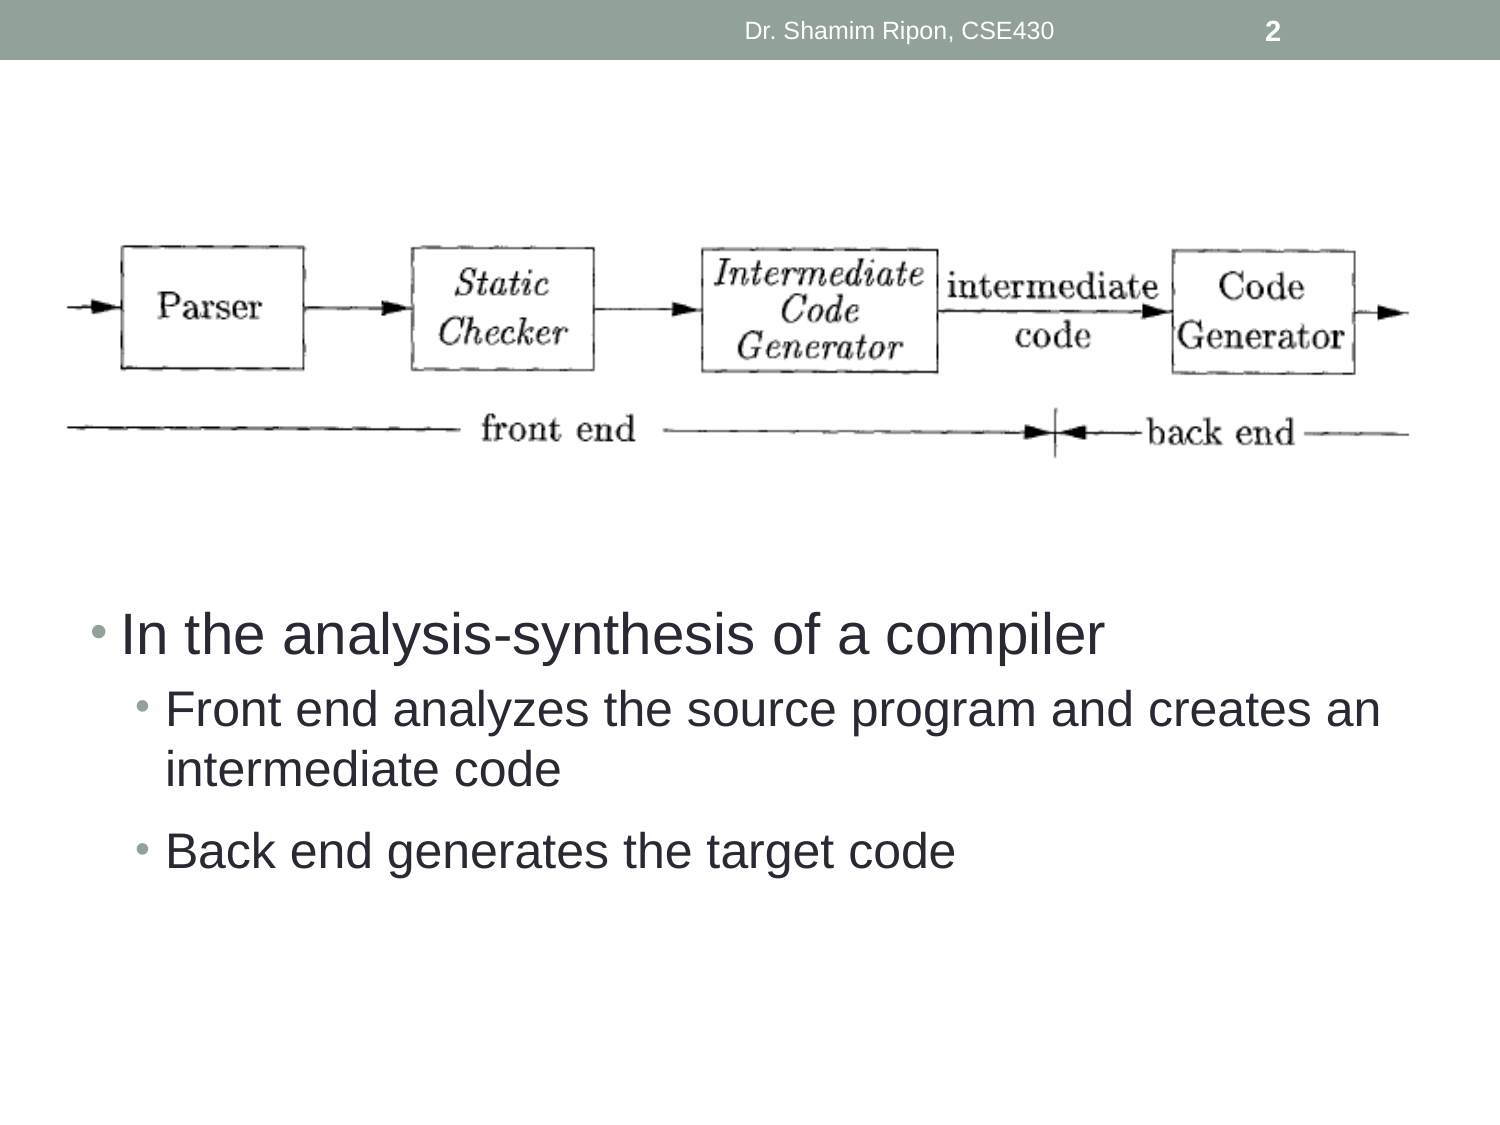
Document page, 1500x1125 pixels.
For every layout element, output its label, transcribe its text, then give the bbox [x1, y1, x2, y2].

picture [64, 231, 1424, 462]
footer Dr. Shamim Ripon, CSE430 [562, 3, 1238, 57]
list In the analysis-synthesis of a compiler Front end analyzes the source program and creates an intermediate code Back end generates the target code [75, 472, 1425, 1063]
slide_number 2 [1250, 3, 1425, 57]
